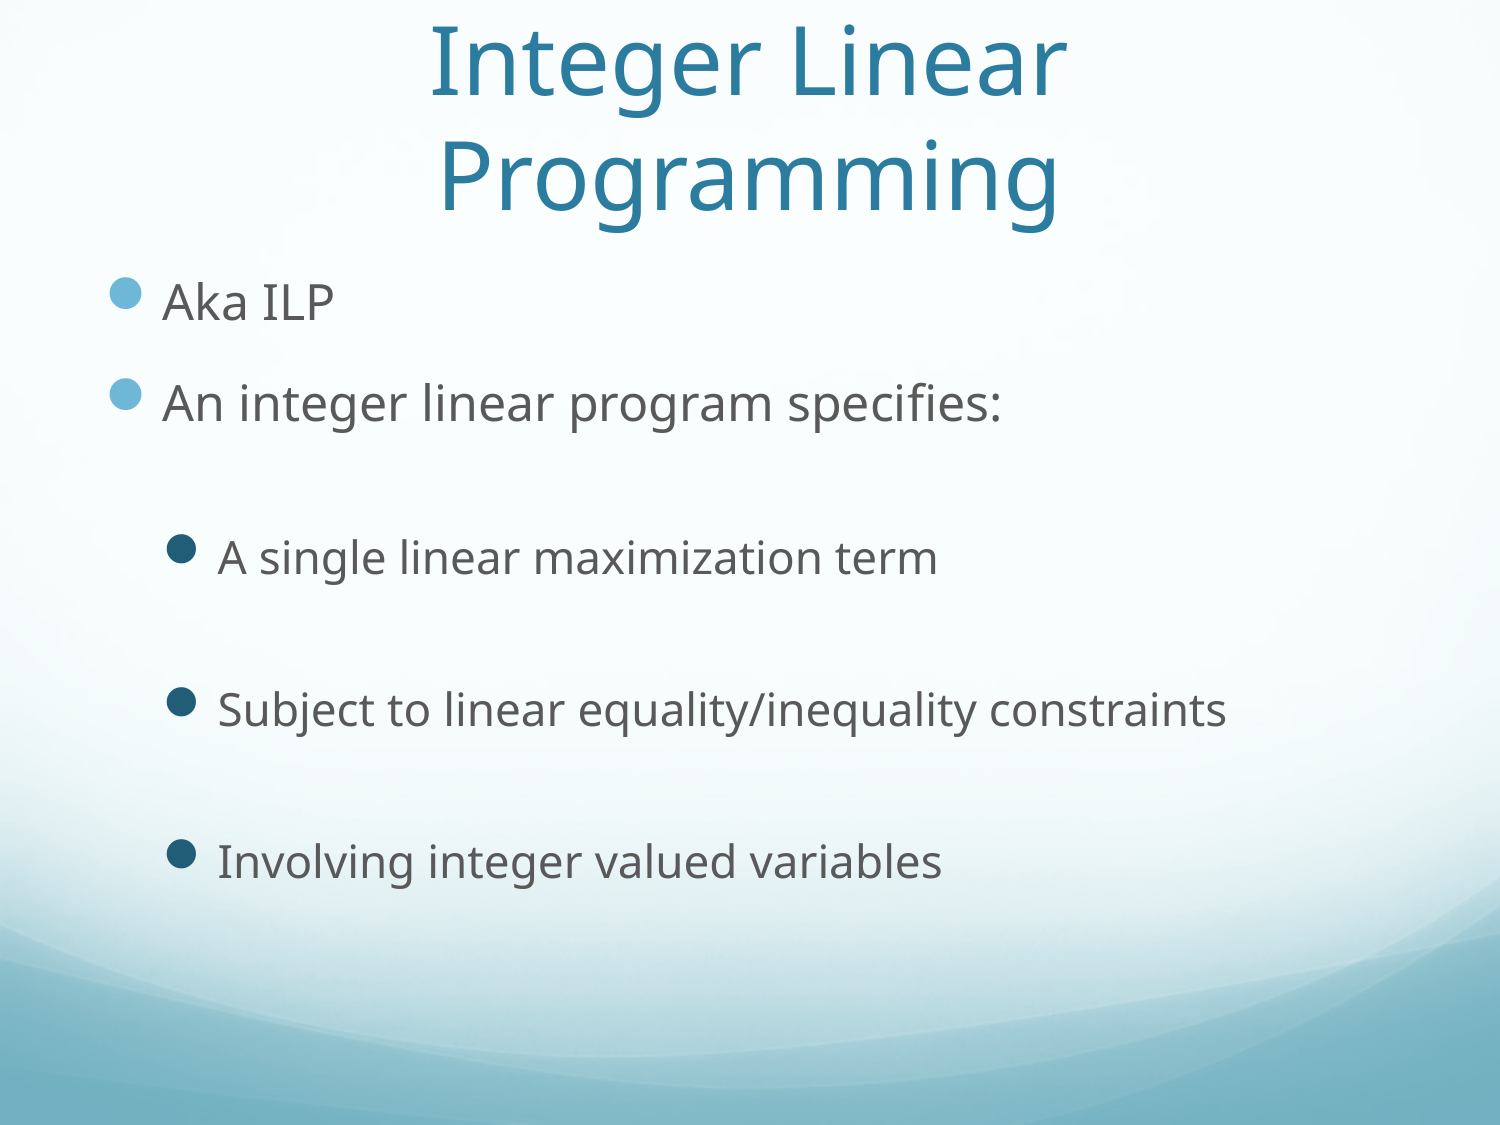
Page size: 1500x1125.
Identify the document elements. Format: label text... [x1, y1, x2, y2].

title Integer Linear Programming [90, 17, 1410, 237]
list Aka ILP An integer linear program specifies: A single linear maximization term Subject to linear equality/inequality constraints Involving integer valued variables [90, 262, 1410, 975]
